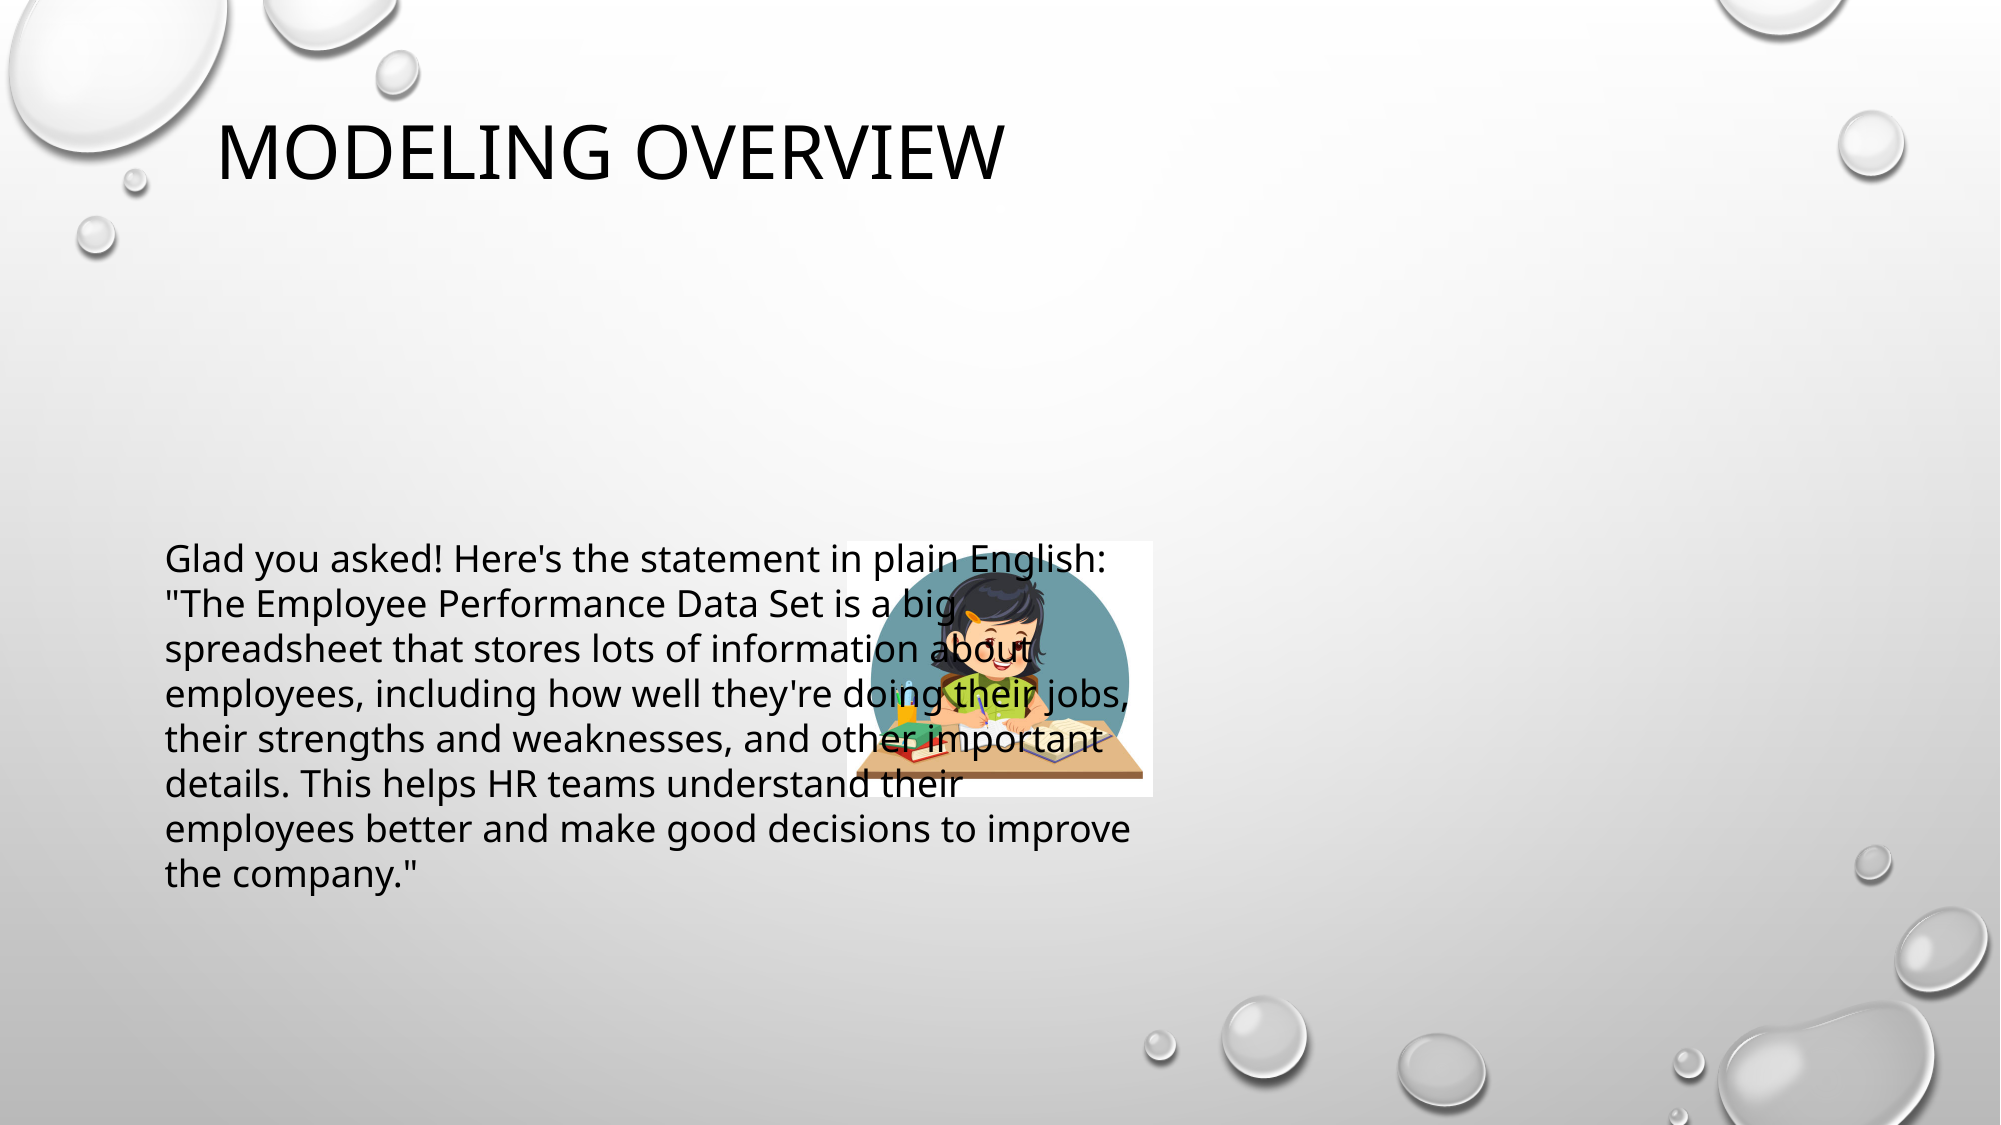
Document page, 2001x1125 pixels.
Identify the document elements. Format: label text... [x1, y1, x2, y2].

title MODELING OVERVIEW [149, 0, 1073, 364]
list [846, 541, 1154, 797]
text_box Glad you asked! Here's the statement in plain English: "The Employee Performance Data Set is a big spreadsheet that stores lots of information about employees, including how well they're doing their jobs, their strengths and weaknesses, and other important details. This helps HR teams understand their employees better and make good decisions to improve the company." [149, 527, 1149, 903]
picture [0, 0, 2000, 1125]
